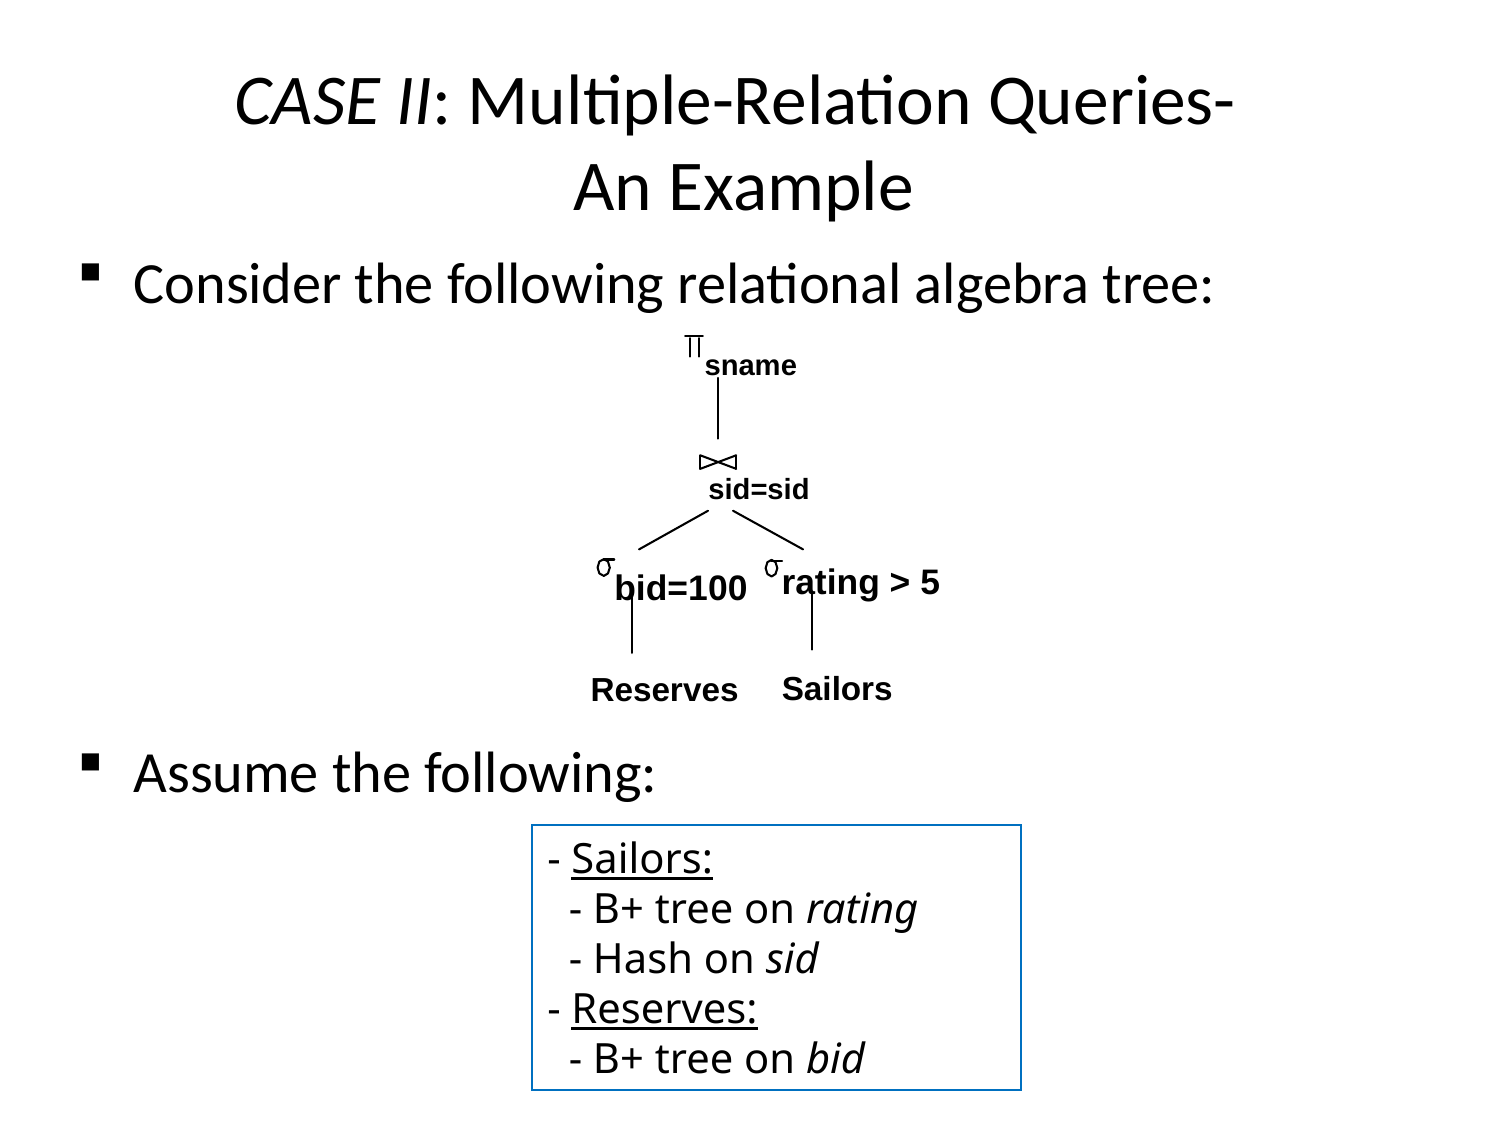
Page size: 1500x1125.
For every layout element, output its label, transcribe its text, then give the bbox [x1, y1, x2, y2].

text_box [574, 335, 956, 716]
title CASE II: Multiple-Relation Queries- An Example [12, 45, 1475, 233]
text_box - Sailors: - B+ tree on rating - Hash on sid - Reserves: - B+ tree on bid [532, 825, 1022, 1090]
list Consider the following relational algebra tree: Assume the following: [62, 237, 1480, 1075]
